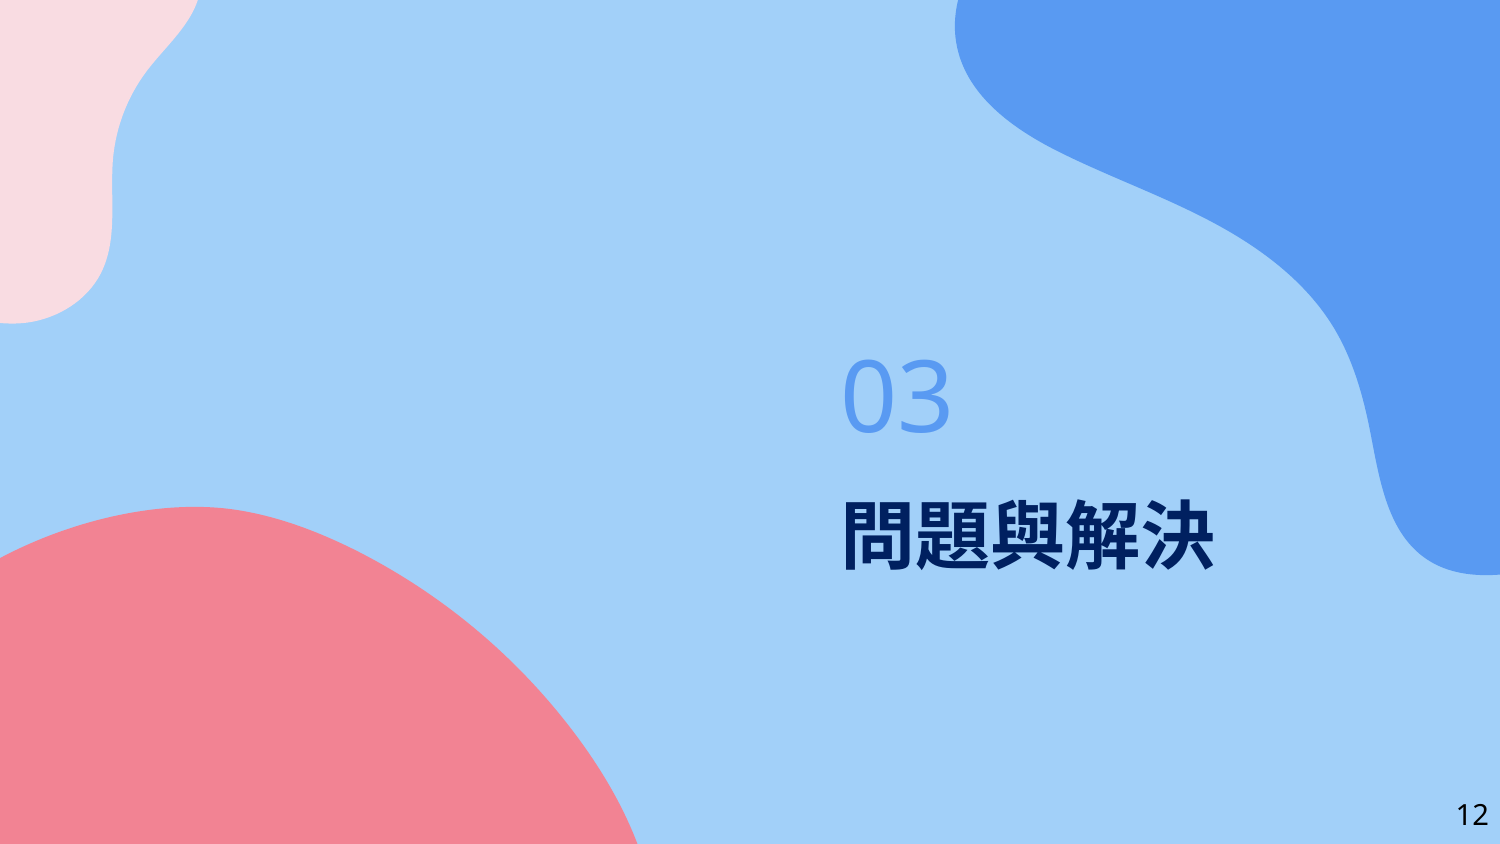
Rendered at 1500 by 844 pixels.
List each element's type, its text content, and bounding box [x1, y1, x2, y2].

text_box 12 [1378, 788, 1500, 839]
title 03 [825, 335, 1226, 450]
title 問題與解決 [825, 479, 1310, 594]
